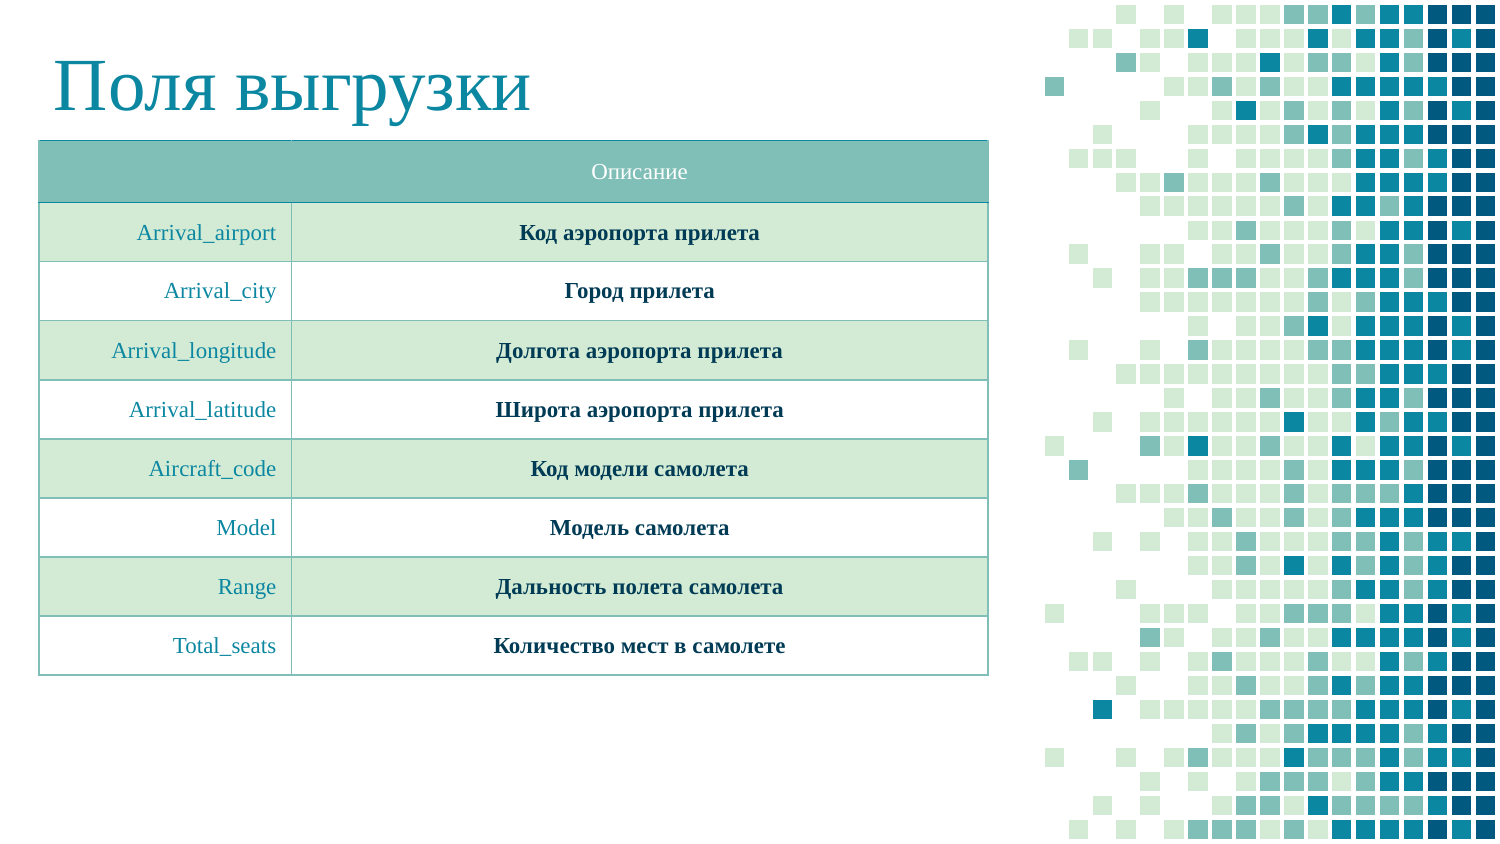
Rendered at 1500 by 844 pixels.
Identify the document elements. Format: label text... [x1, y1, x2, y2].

table_cell Город прилета [292, 262, 987, 320]
table_header [40, 141, 291, 202]
table_cell Код аэропорта прилета [292, 203, 987, 261]
table_cell Arrival_city [40, 262, 291, 320]
table_cell Arrival_latitude [40, 381, 291, 438]
table_header Описание [292, 141, 987, 202]
table_cell Total_seats [40, 617, 291, 674]
table_cell Код модели самолета [292, 440, 987, 497]
title Поля выгрузки [38, 32, 801, 140]
table_cell Range [40, 558, 291, 615]
table_cell Aircraft_code [40, 440, 291, 497]
table_cell Количество мест в самолете [292, 617, 987, 674]
table_cell Model [40, 499, 291, 556]
table_cell Дальность полета самолета [292, 558, 987, 615]
table_cell Arrival_airport [40, 203, 291, 261]
table_cell Модель самолета [292, 499, 987, 556]
table_cell Широта аэропорта прилета [292, 381, 987, 438]
table_cell Долгота аэропорта прилета [292, 321, 987, 379]
table_cell Arrival_longitude [40, 321, 291, 379]
